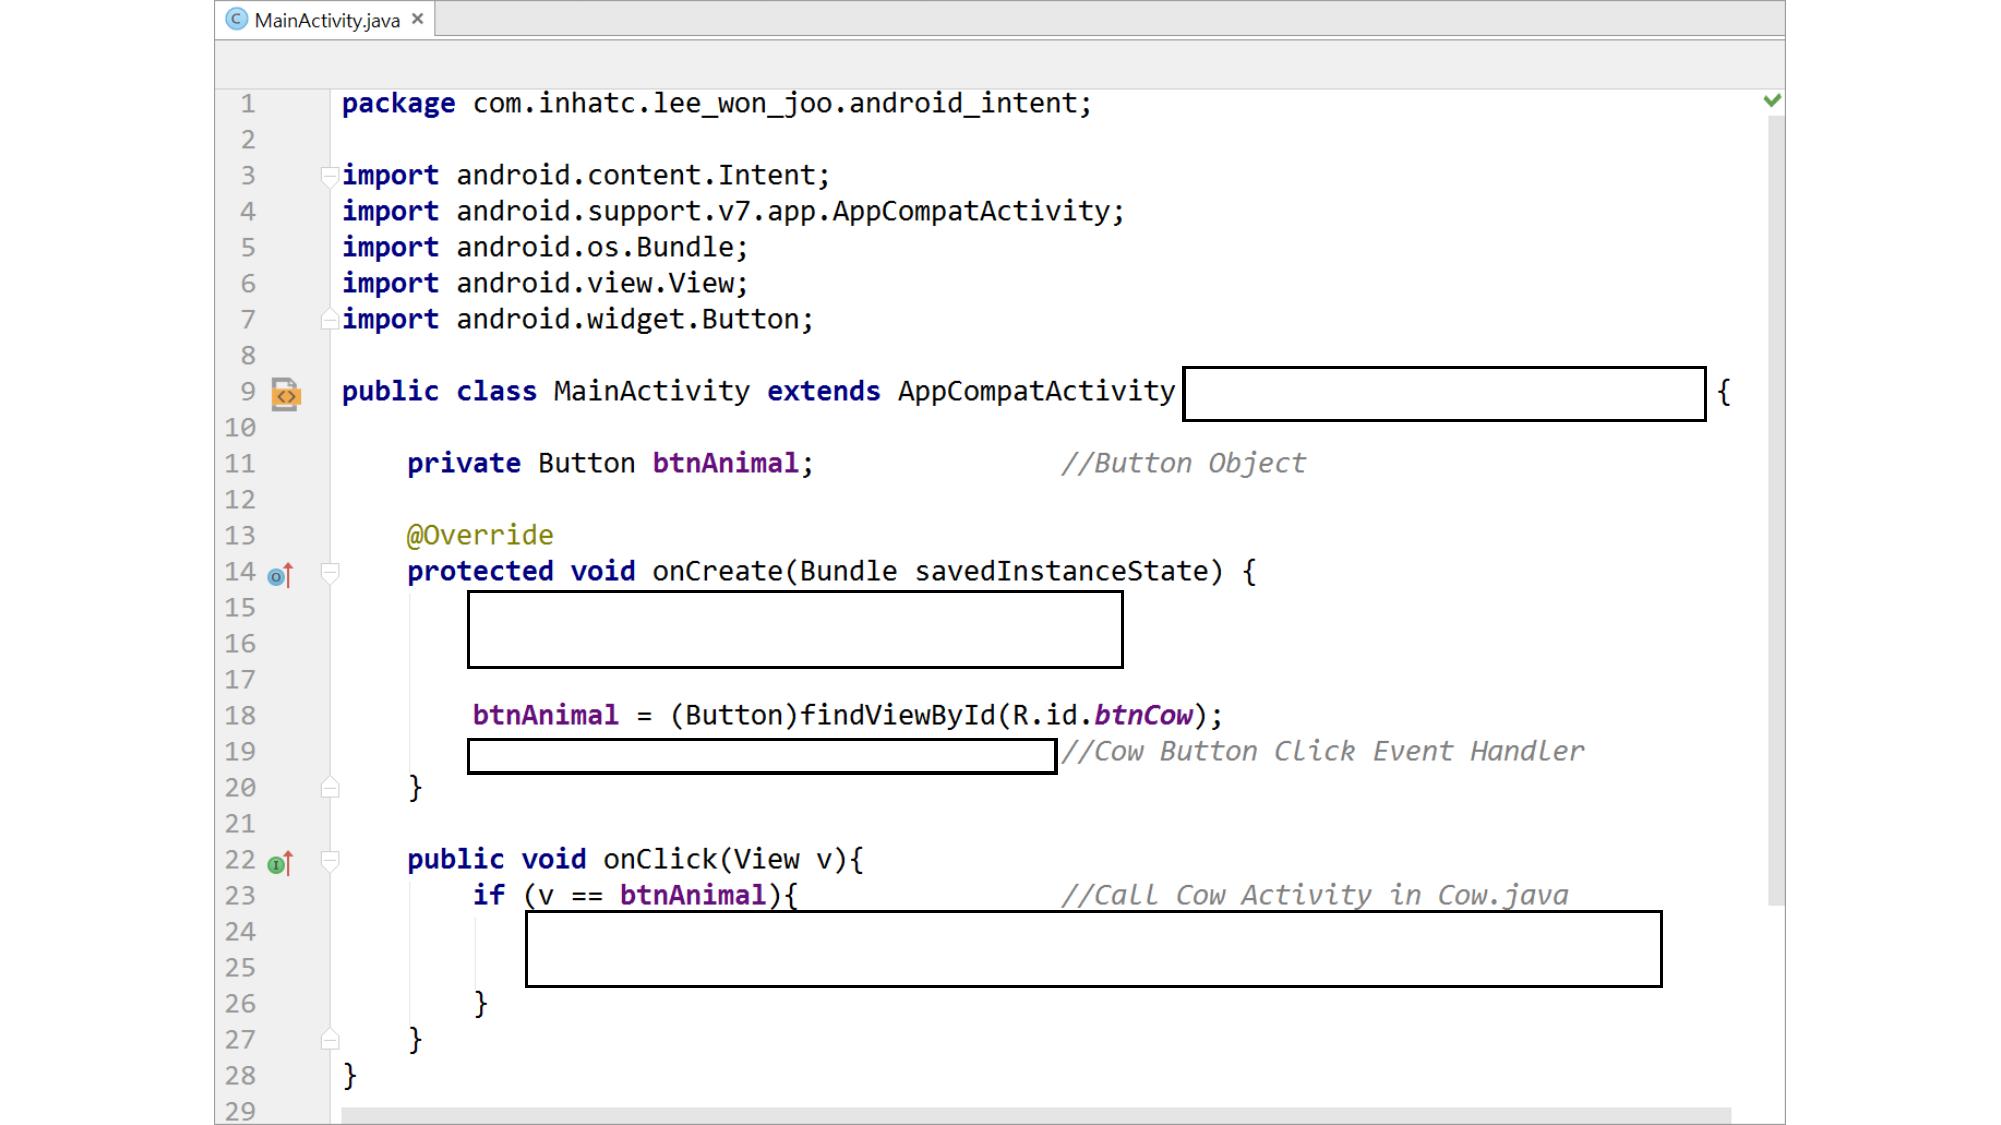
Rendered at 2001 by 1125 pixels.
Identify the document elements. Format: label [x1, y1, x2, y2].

picture [214, 0, 1786, 1125]
